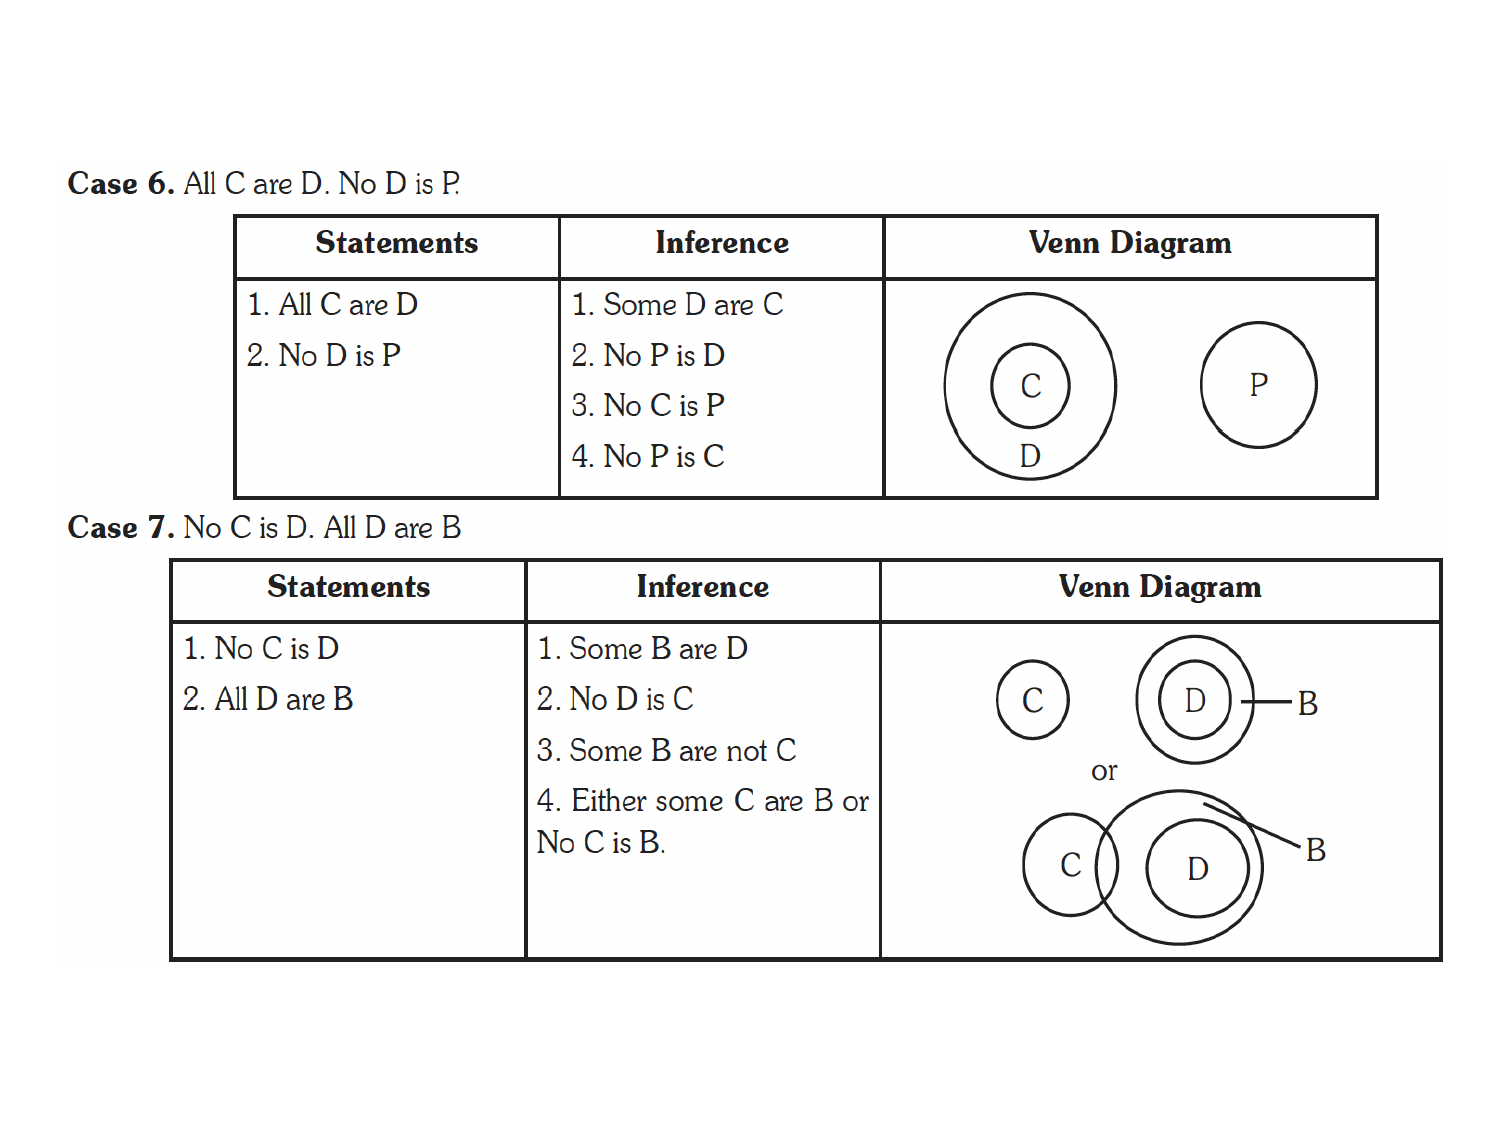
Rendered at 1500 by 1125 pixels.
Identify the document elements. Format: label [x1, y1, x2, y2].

picture [58, 164, 1447, 967]
